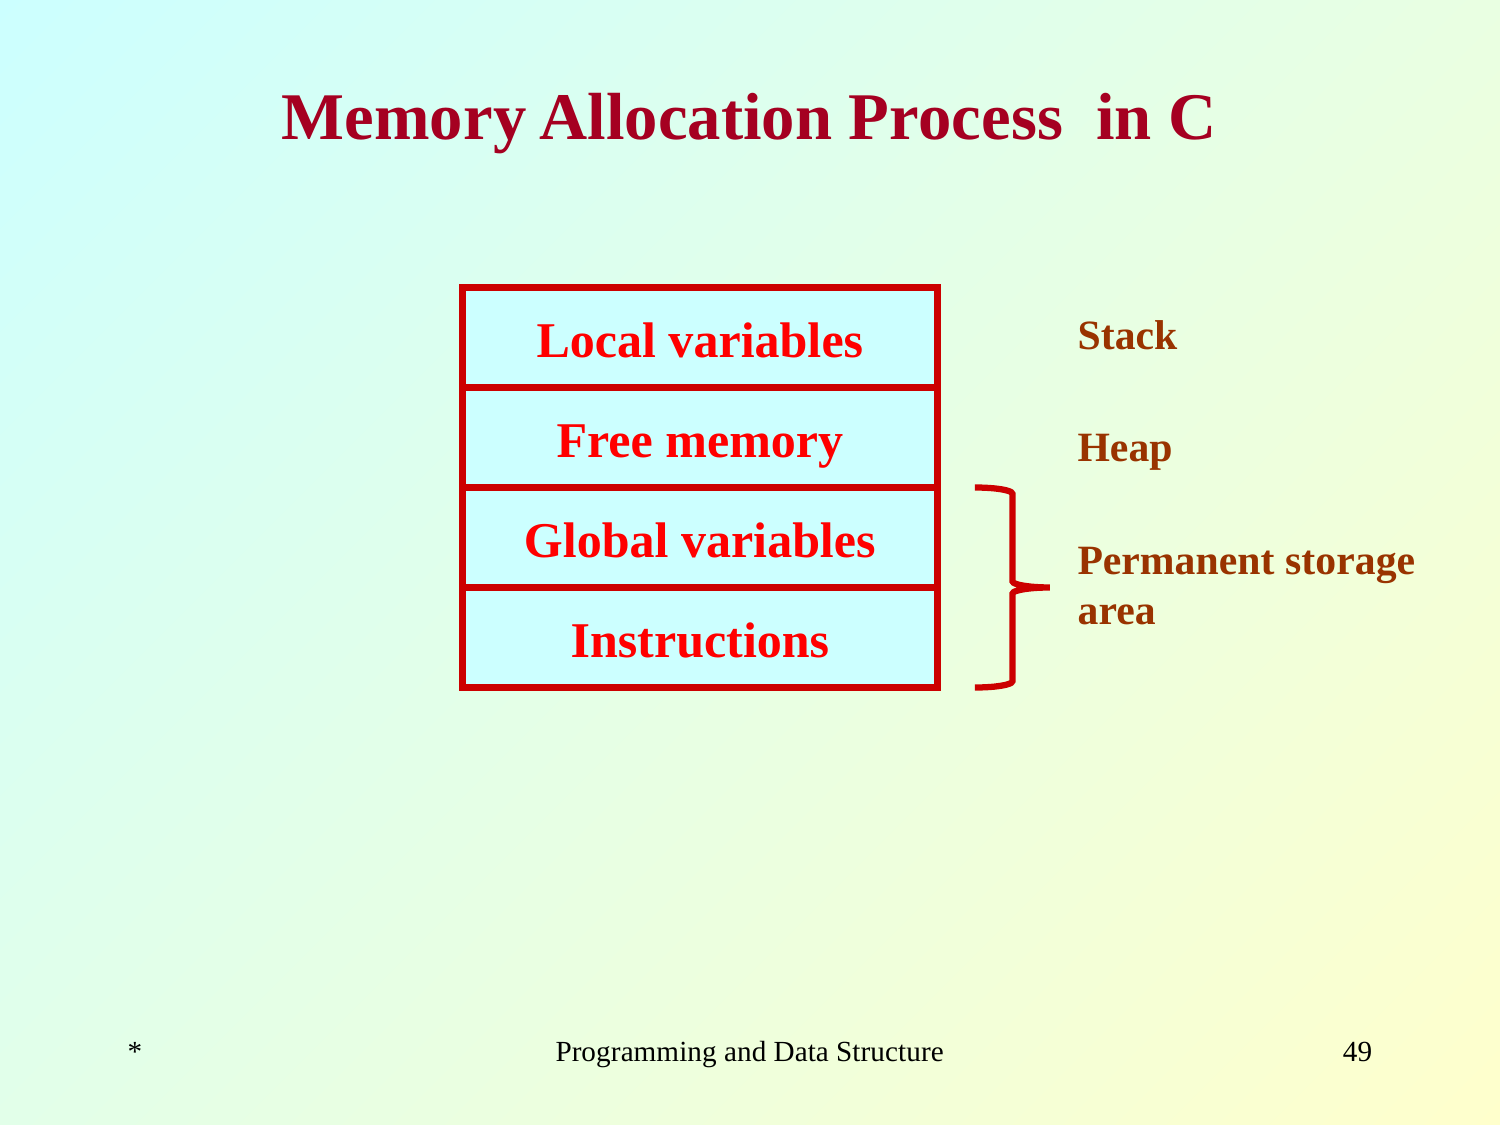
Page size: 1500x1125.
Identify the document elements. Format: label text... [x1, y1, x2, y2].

text_box Local variables [462, 287, 938, 387]
text_box Programming and Data Structure [512, 1024, 988, 1100]
text_box Instructions [462, 587, 938, 688]
text_box [974, 487, 1050, 688]
text_box Heap [1062, 412, 1463, 478]
text_box Permanent storage area [1062, 524, 1463, 640]
text_box ‹#› [1074, 1024, 1388, 1100]
text_box * [112, 1024, 425, 1100]
title Memory Allocation Process in C [112, 49, 1388, 176]
text_box Global variables [462, 487, 938, 587]
text_box Stack [1062, 299, 1463, 365]
text_box Free memory [462, 387, 938, 487]
